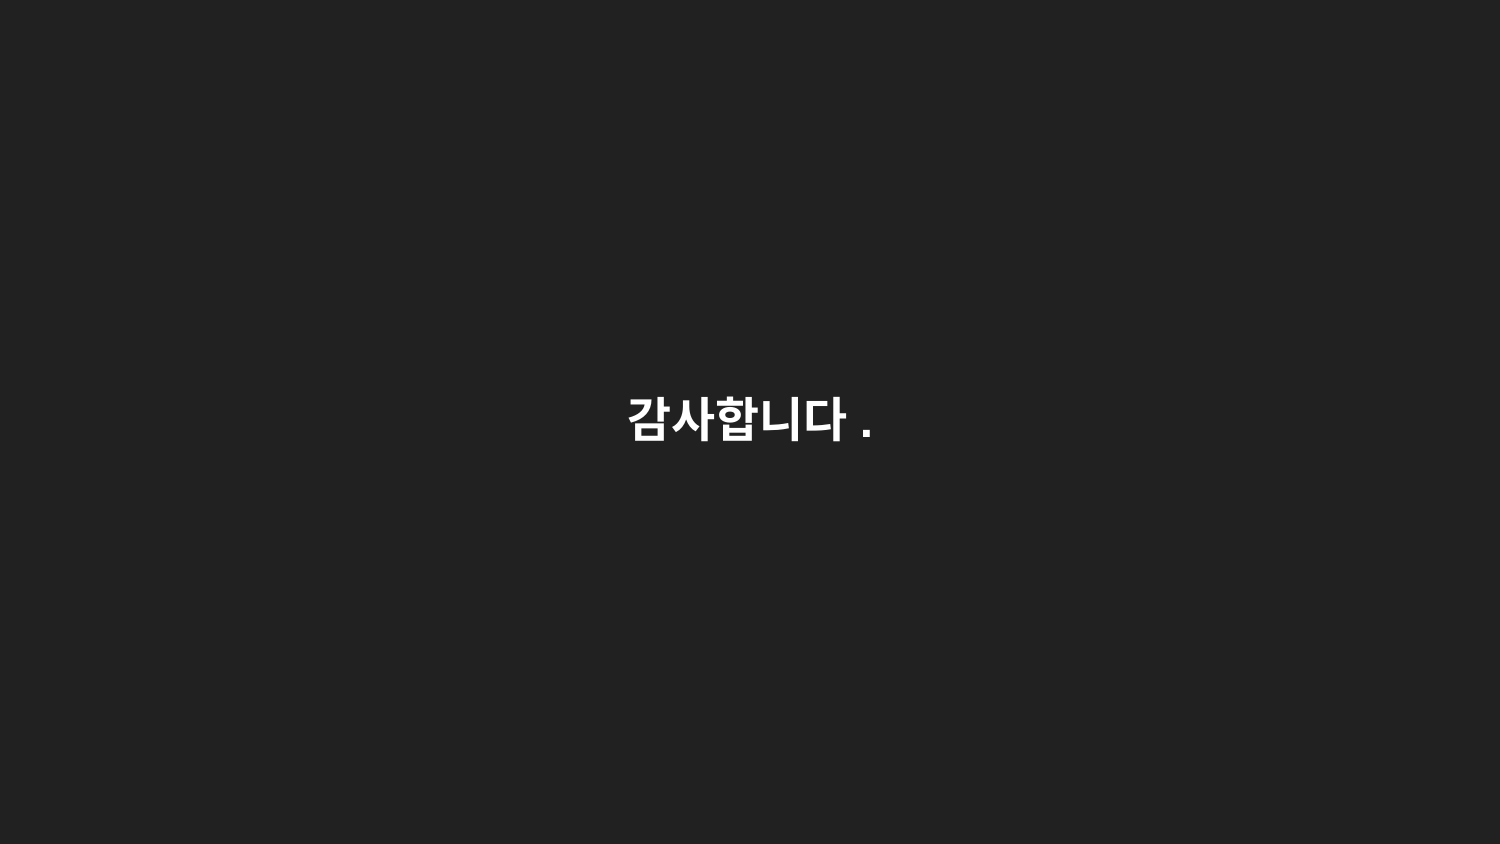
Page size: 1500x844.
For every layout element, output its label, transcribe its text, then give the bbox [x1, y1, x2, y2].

title 감사합니다. [51, 374, 1449, 469]
